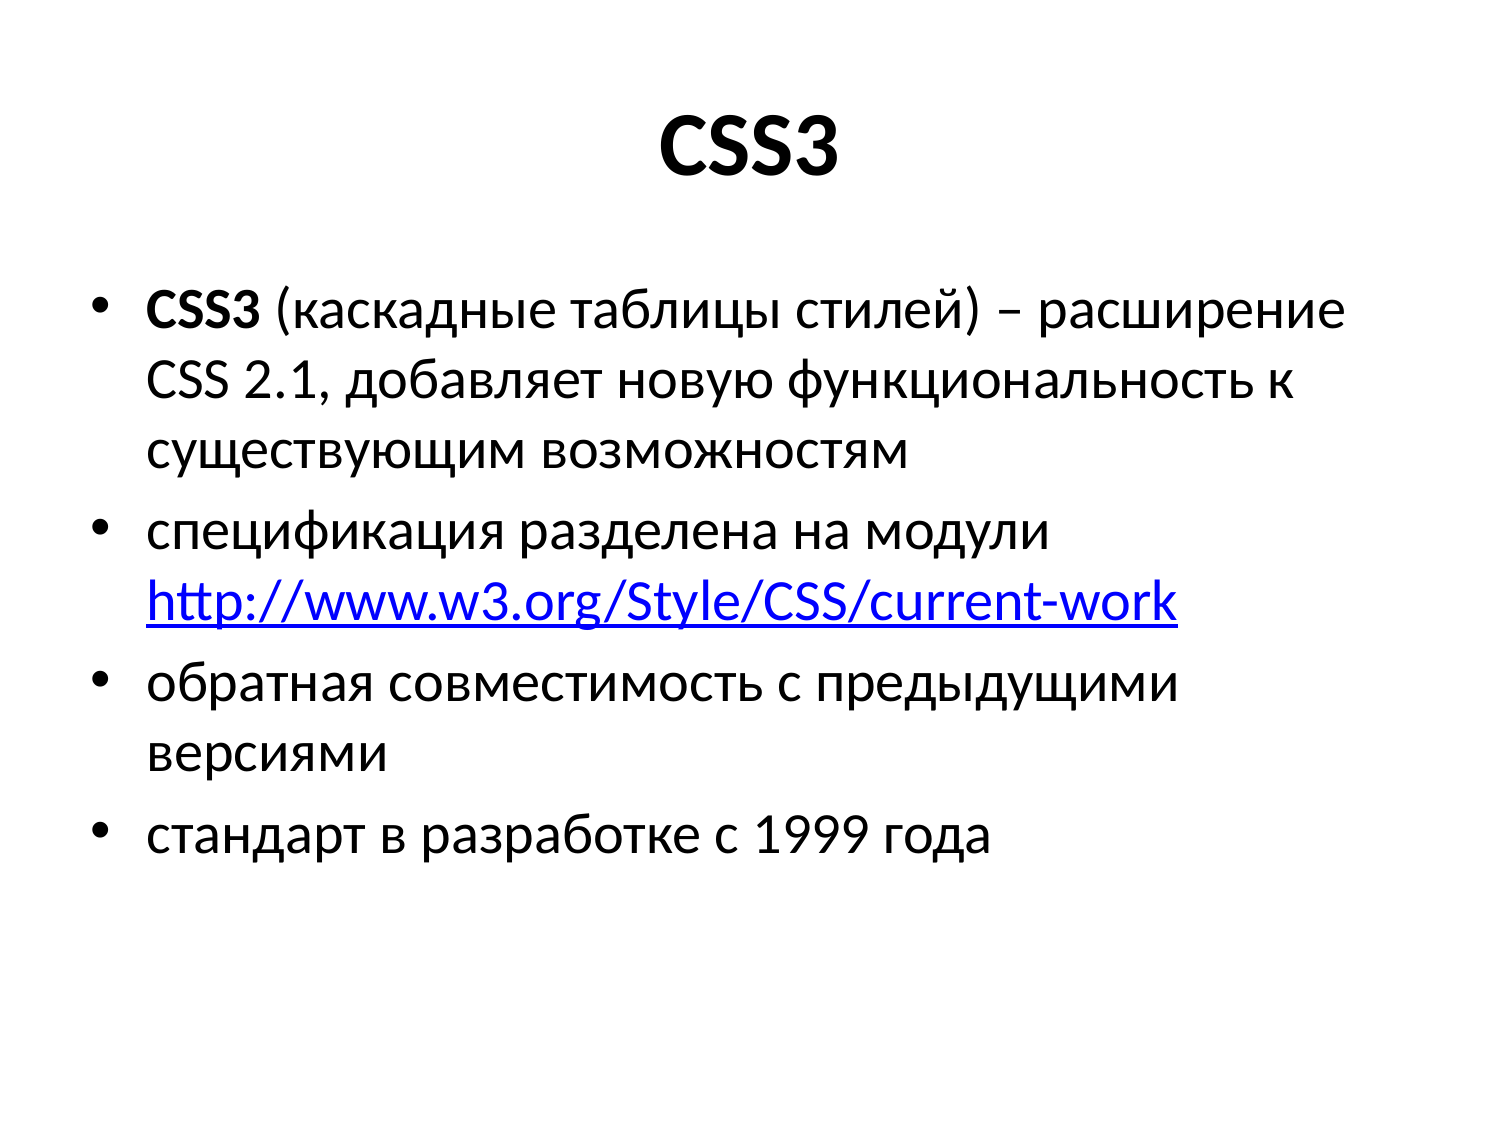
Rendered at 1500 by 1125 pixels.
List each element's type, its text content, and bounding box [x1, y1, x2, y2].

title CSS3 [75, 45, 1425, 233]
list CSS3 (каскадные таблицы стилей) – расширение CSS 2.1, добавляет новую функциональность к существующим возможностям спецификация разделена на модули http://www.w3.org/Style/CSS/current-work обратная совместимость с предыдущими версиями стандарт в разработке с 1999 года [75, 262, 1425, 1005]
